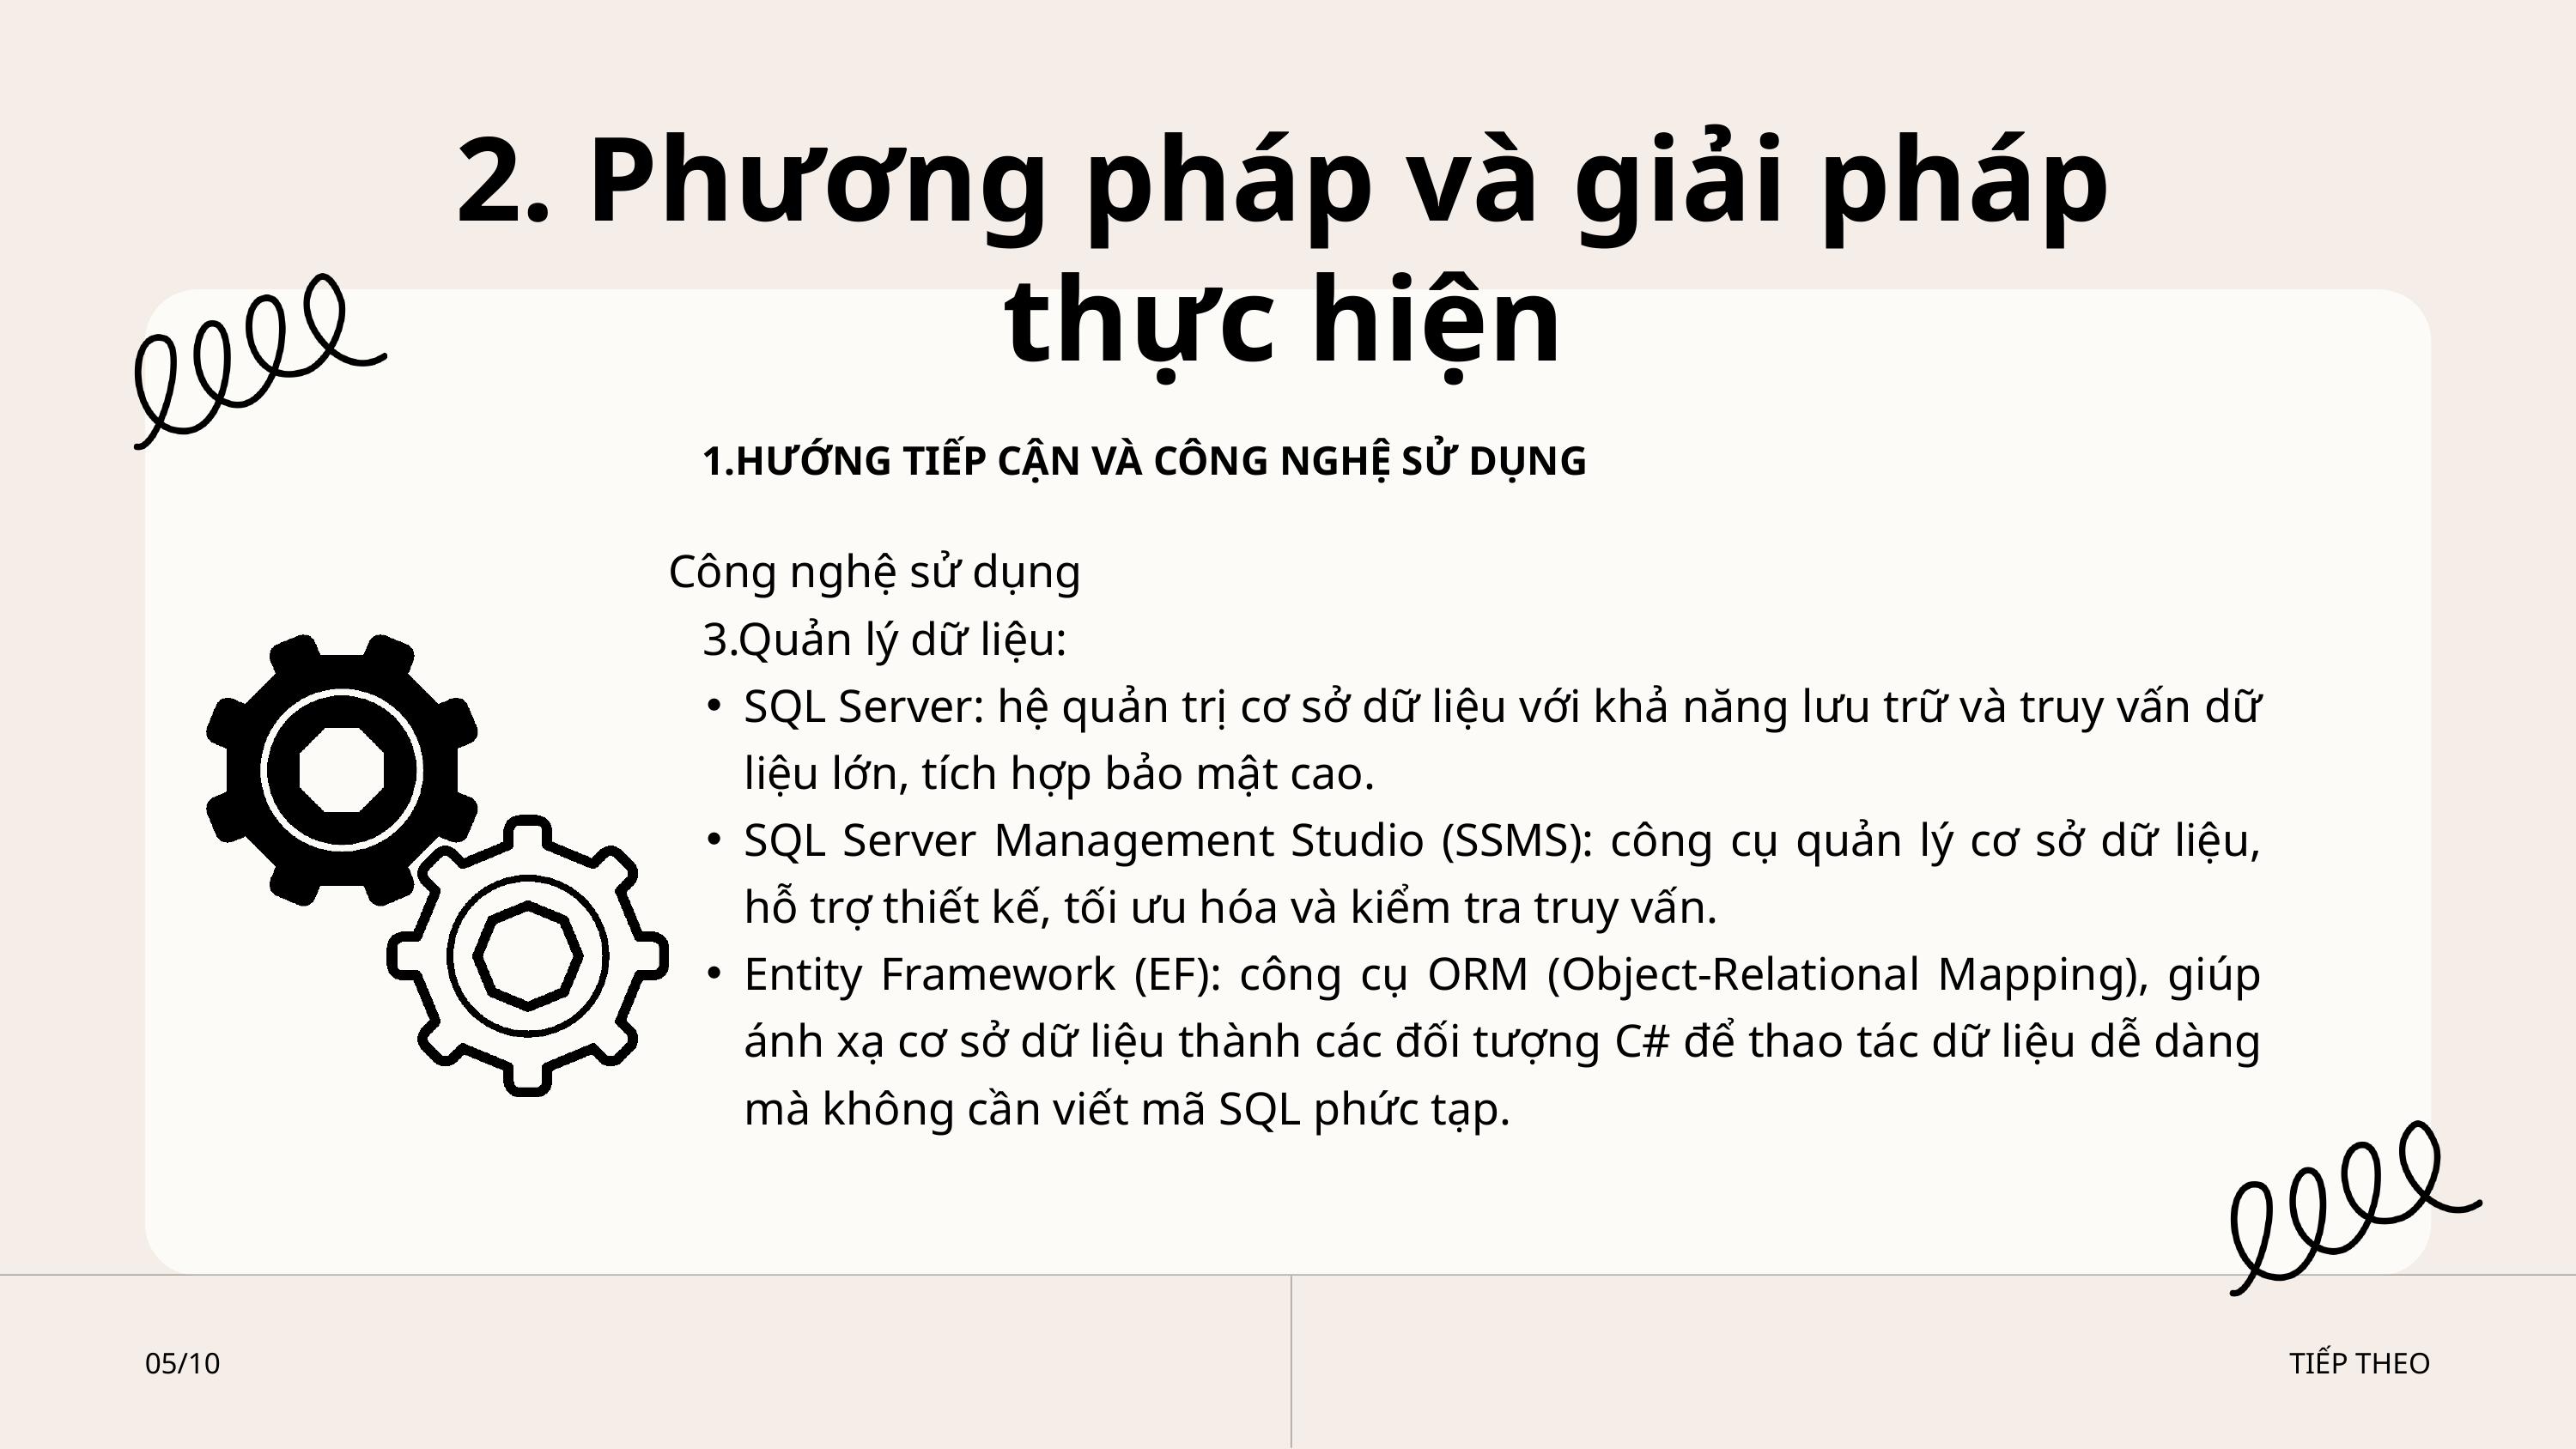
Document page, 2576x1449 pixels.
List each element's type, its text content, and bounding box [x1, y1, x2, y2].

picture [199, 627, 667, 1097]
text_box [2228, 1120, 2483, 1298]
text_box TIẾP THEO [2095, 1339, 2432, 1380]
text_box [133, 273, 308, 451]
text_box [144, 288, 2432, 1276]
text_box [667, 433, 2264, 1195]
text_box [312, 104, 2256, 354]
text_box 05/10 [144, 1339, 481, 1380]
